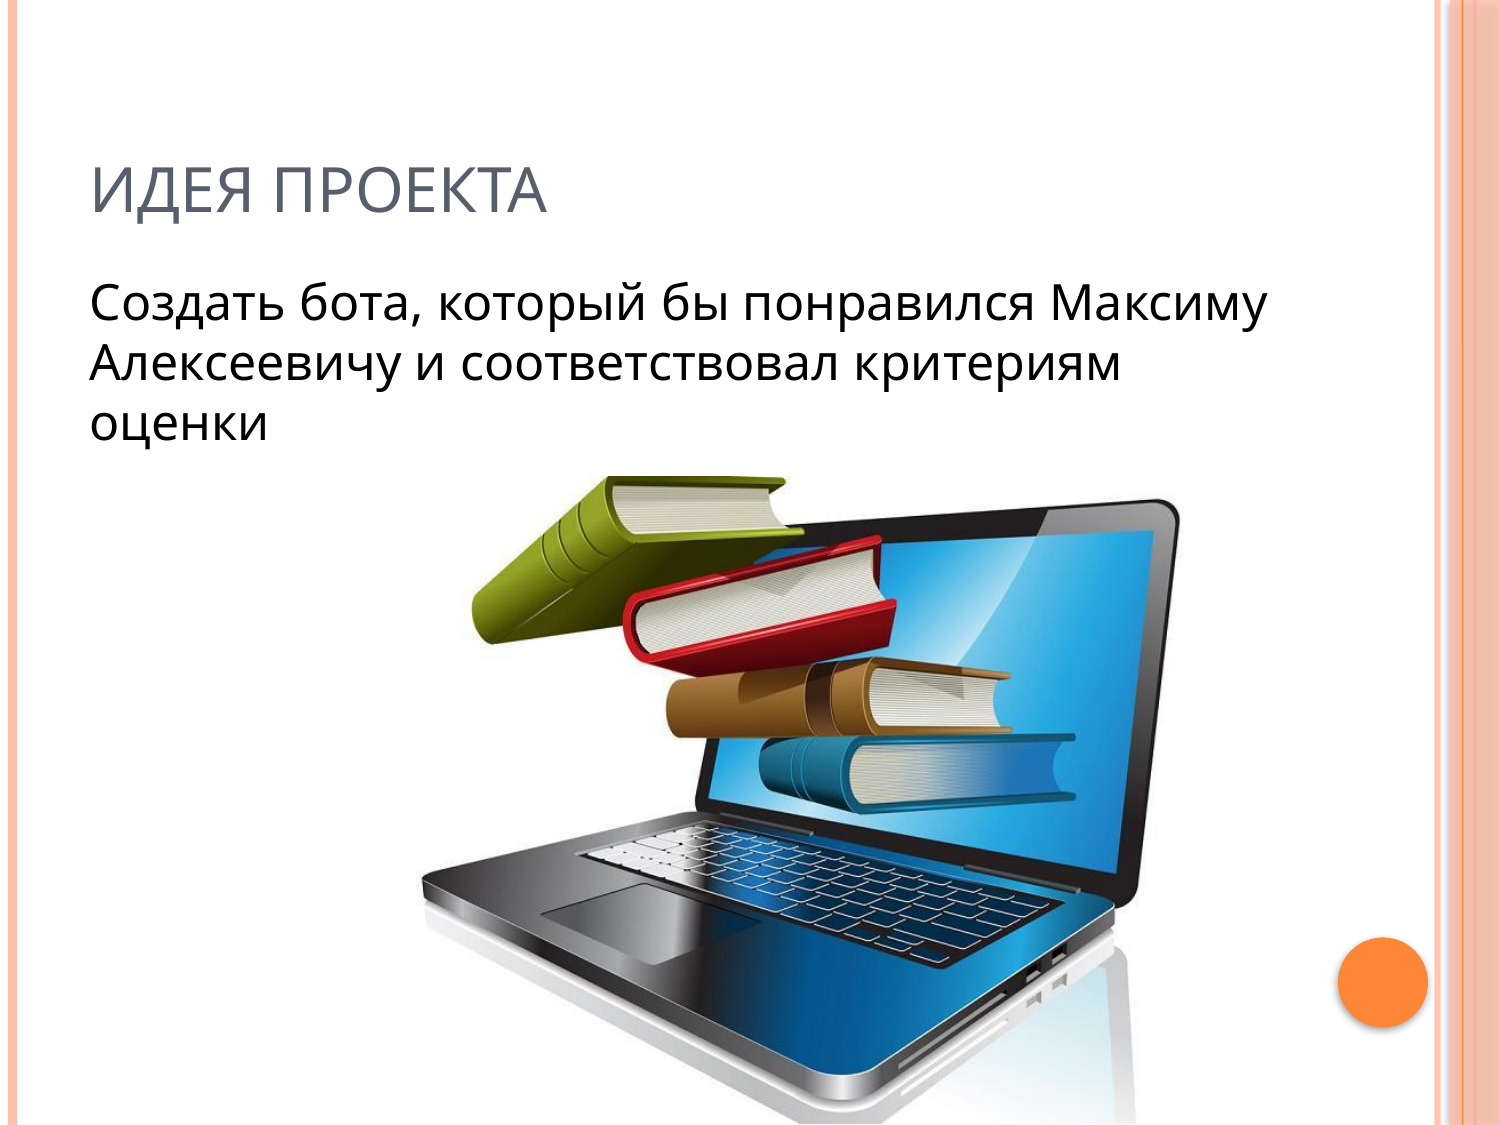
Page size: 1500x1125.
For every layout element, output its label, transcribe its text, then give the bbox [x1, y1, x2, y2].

picture [406, 475, 1200, 1125]
list Создать бота, который бы понравился Максиму Алексеевичу и соответствовал критериям оценки [75, 262, 1300, 1062]
title Идея проекта [75, 45, 1300, 233]
